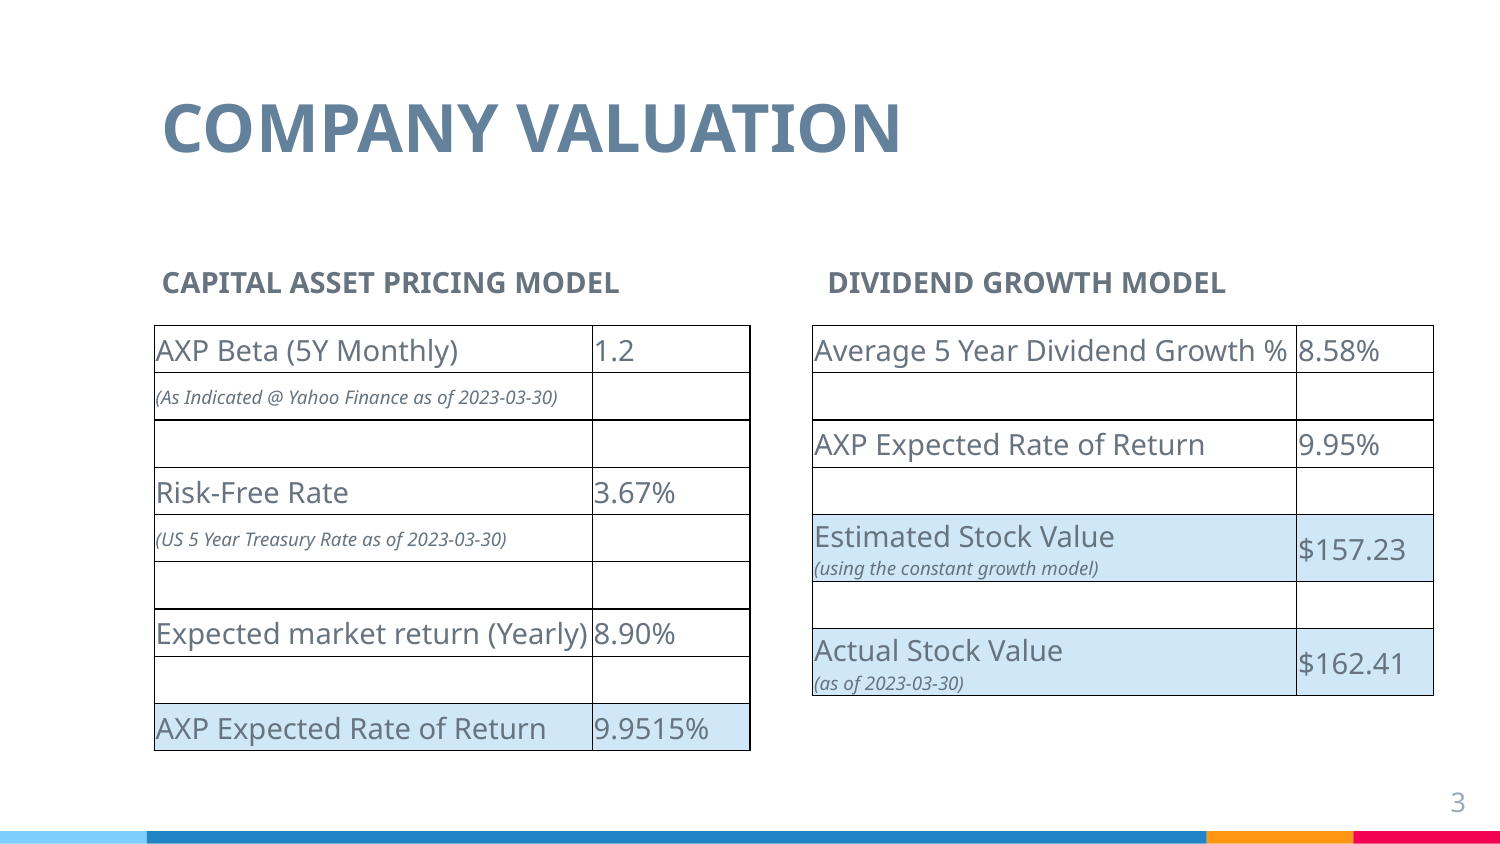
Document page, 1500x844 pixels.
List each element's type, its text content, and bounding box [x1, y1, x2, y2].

table_cell AXP Expected Rate of Return [155, 704, 592, 750]
table_cell [593, 562, 749, 608]
table_cell [813, 373, 1296, 419]
table_cell [1297, 582, 1433, 628]
table_cell 3.67% [593, 468, 749, 514]
table_cell 8.90% [593, 610, 749, 656]
table_cell [813, 468, 1296, 514]
table_header AXP Beta (5Y Monthly) [155, 326, 592, 372]
table_cell (US 5 Year Treasury Rate as of 2023-03-30) [155, 515, 592, 561]
table_header Average 5 Year Dividend Growth % [813, 326, 1296, 372]
table_cell (As Indicated @ Yahoo Finance as of 2023-03-30) [155, 373, 592, 419]
table_header 8.58% [1297, 326, 1433, 372]
table_cell [155, 657, 592, 703]
title COMPANY VALUATION [146, 71, 1398, 212]
table_cell $157.23 [1297, 515, 1433, 581]
text_box CAPITAL ASSET PRICING MODEL [146, 249, 734, 326]
table_header 1.2 [593, 326, 749, 372]
table_cell [813, 582, 1296, 628]
table_cell 9.95% [1297, 421, 1433, 467]
table_cell 9.9515% [593, 704, 749, 750]
table_cell [593, 421, 749, 467]
table_cell $162.41 [1297, 629, 1433, 695]
table_cell Estimated Stock Value (using the constant growth model) [813, 515, 1296, 581]
table_cell Expected market return (Yearly) [155, 610, 592, 656]
table_cell [155, 421, 592, 467]
table_cell Risk-Free Rate [155, 468, 592, 514]
table_cell AXP Expected Rate of Return [813, 421, 1296, 467]
table_cell Actual Stock Value (as of 2023-03-30) [813, 629, 1296, 695]
table_cell [1297, 373, 1433, 419]
table_cell [155, 562, 592, 608]
table_cell [593, 515, 749, 561]
slide_number 3 [1391, 770, 1482, 822]
table_cell [593, 657, 749, 703]
table_cell [1297, 468, 1433, 514]
table_cell [593, 373, 749, 419]
text_box DIVIDEND GROWTH MODEL [812, 249, 1425, 325]
